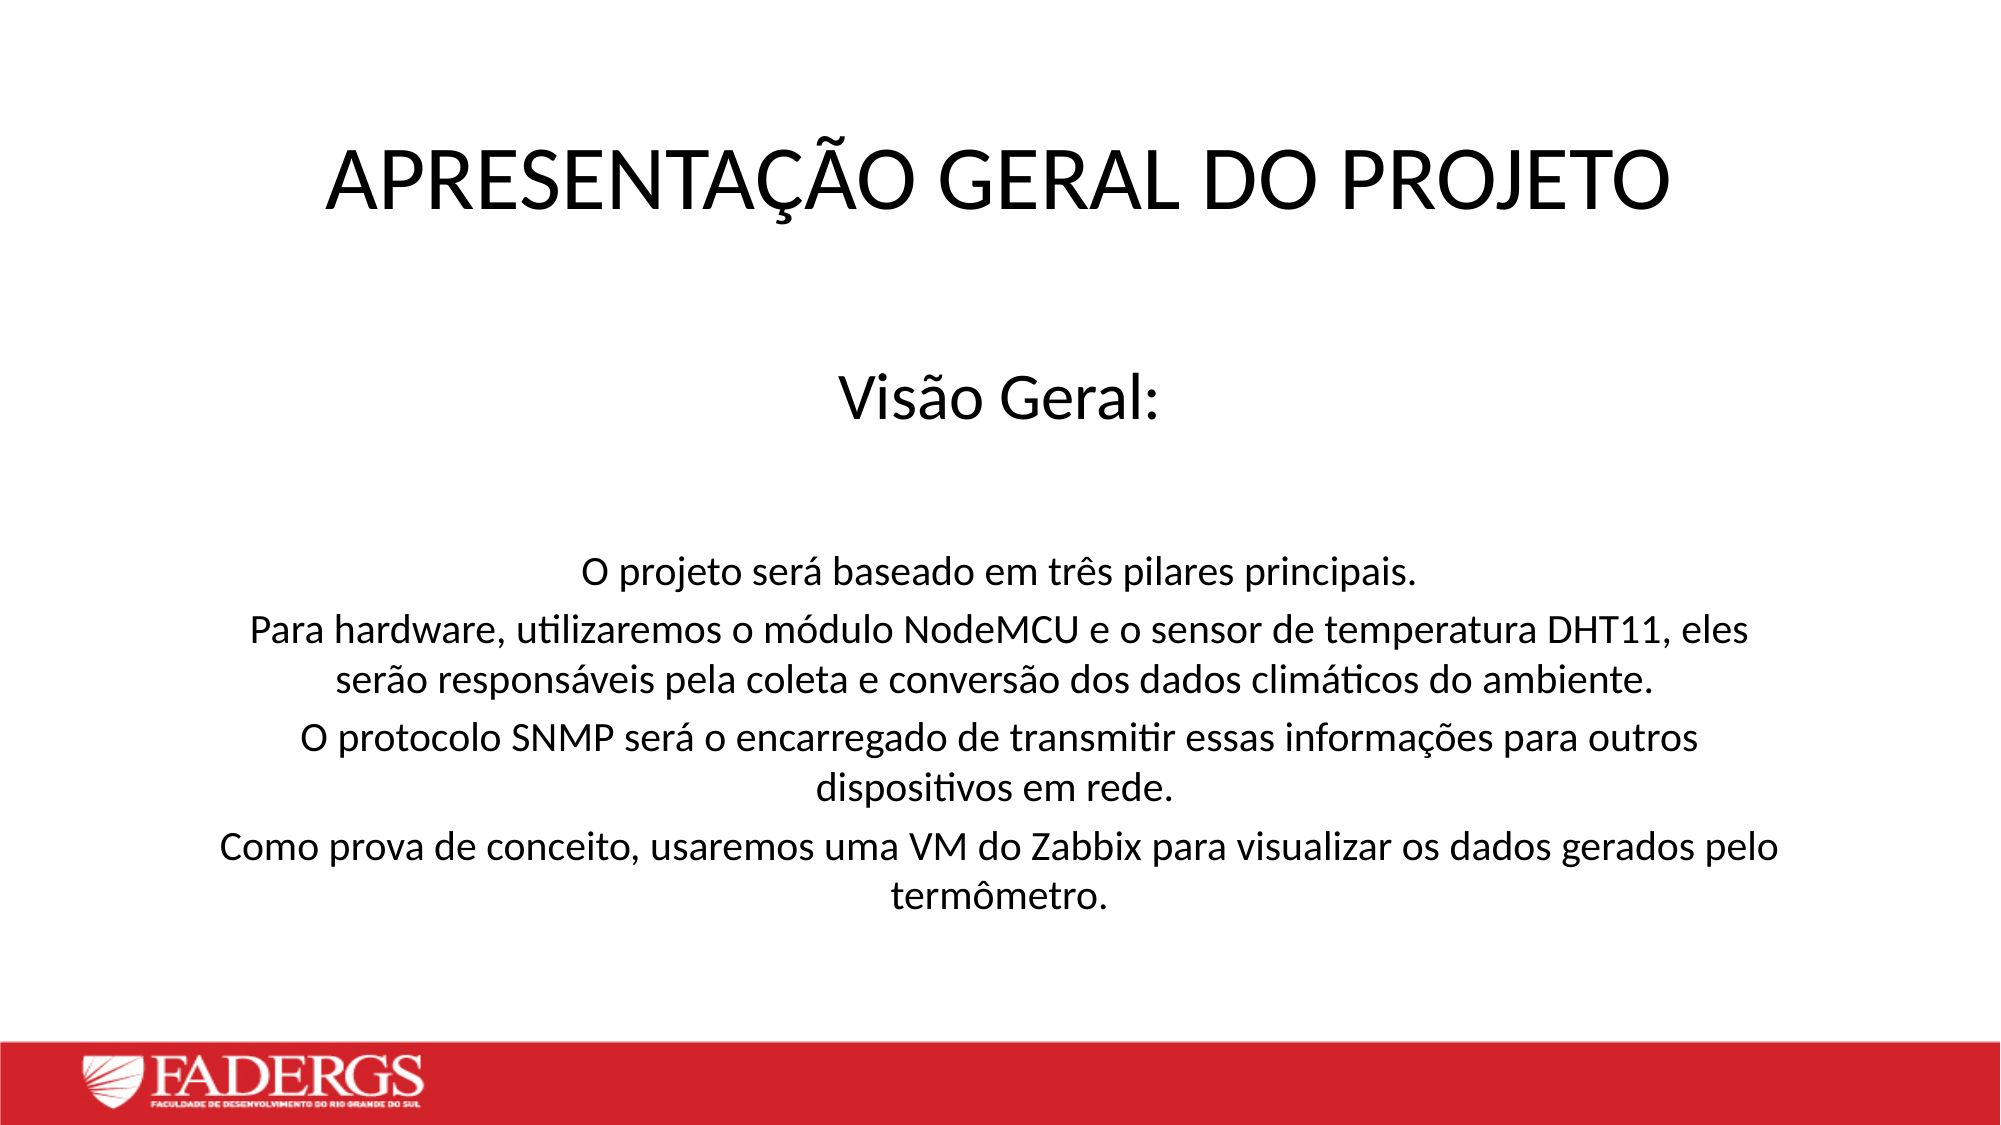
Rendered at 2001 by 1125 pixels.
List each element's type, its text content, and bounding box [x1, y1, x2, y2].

picture [0, 0, 2000, 1125]
text_box Visão Geral: [187, 345, 1813, 432]
text_box APRESENTAÇÃO GERAL DO PROJETO [187, 103, 1813, 242]
text_box O projeto será baseado em três pilares principais. Para hardware, utilizaremos o módulo NodeMCU e o sensor de temperatura DHT11, eles serão responsáveis pela coleta e conversão dos dados climáticos do ambiente. O protocolo SNMP será o encarregado de transmitir essas informações para outros dispositivos em rede. Como prova de conceito, usaremos uma VM do Zabbix para visualizar os dados gerados pelo termômetro. [187, 535, 1813, 1022]
